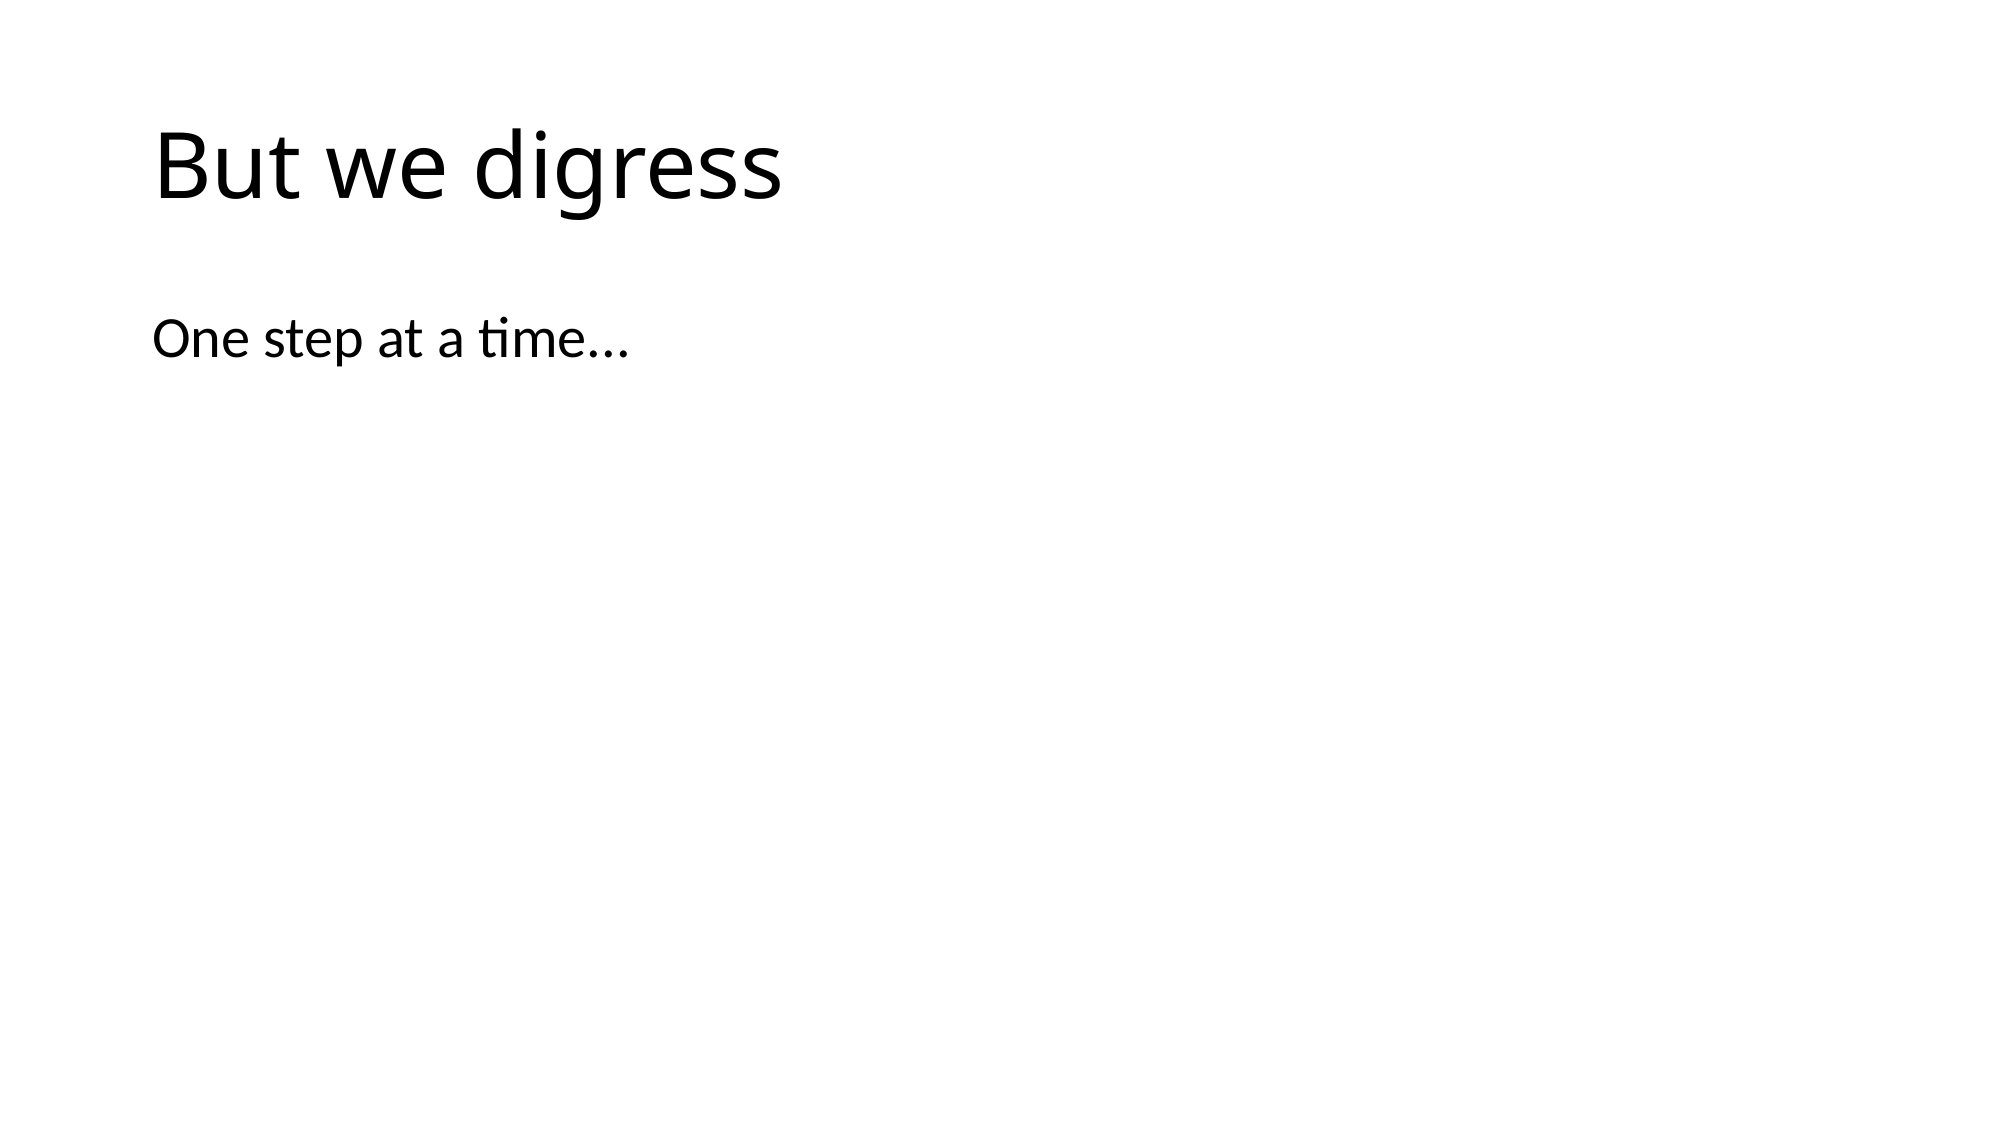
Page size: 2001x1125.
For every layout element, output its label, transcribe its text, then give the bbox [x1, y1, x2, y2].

list One step at a time... [137, 299, 1863, 1014]
title But we digress [137, 59, 1863, 278]
